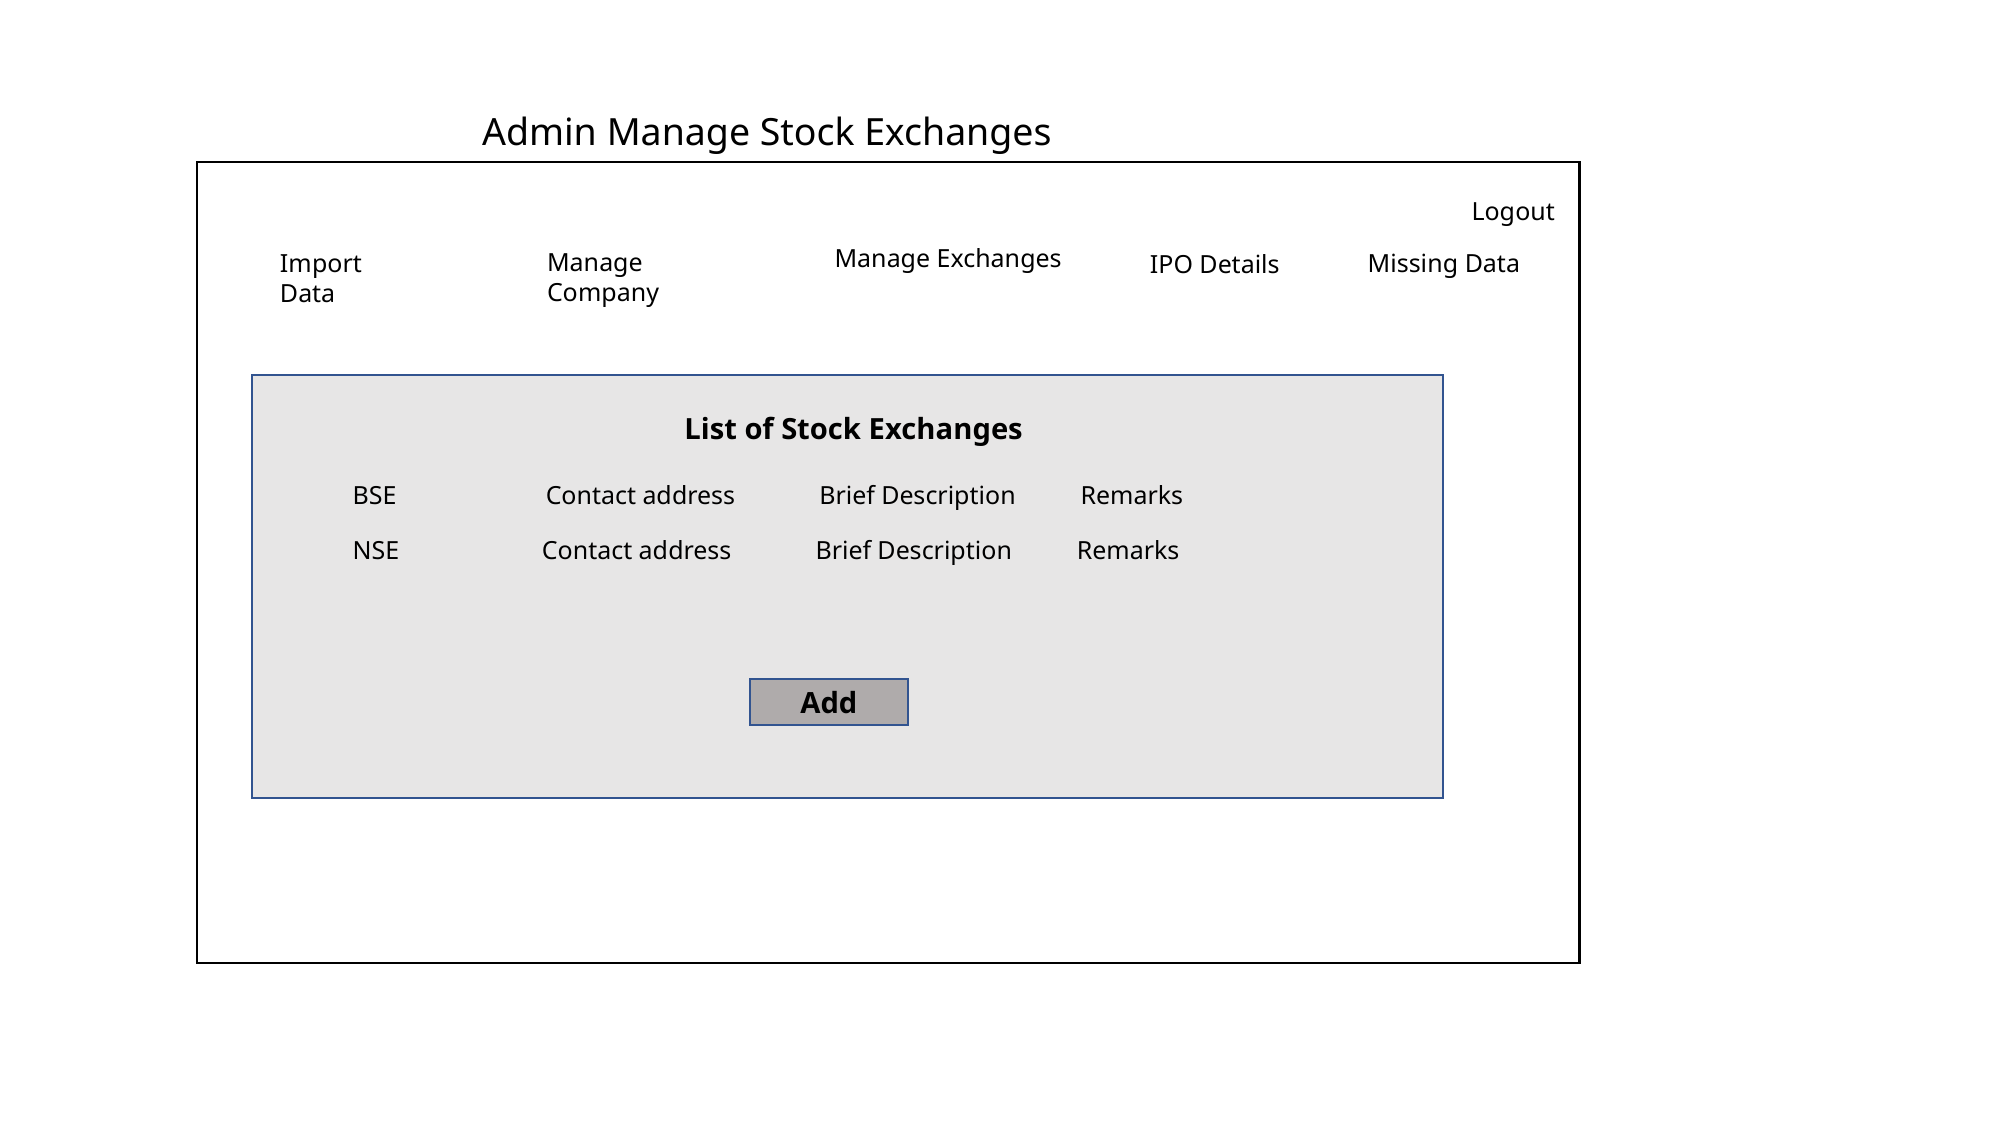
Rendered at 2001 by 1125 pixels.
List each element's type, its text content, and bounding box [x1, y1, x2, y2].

text_box [251, 374, 1444, 799]
text_box Manage Exchanges [819, 235, 1083, 281]
text_box Logout [1456, 187, 1618, 233]
text_box Import Data [265, 240, 426, 315]
text_box Missing Data [1352, 240, 1544, 285]
text_box [196, 161, 1581, 964]
text_box BSE Contact address Brief Description Remarks [337, 472, 1323, 517]
text_box Admin Manage Stock Exchanges [467, 100, 1323, 161]
text_box NSE Contact address Brief Description Remarks [337, 527, 1323, 573]
text_box List of Stock Exchanges [669, 402, 1040, 453]
text_box IPO Details [1135, 241, 1309, 287]
text_box Add [749, 678, 909, 726]
text_box Manage Company [532, 239, 767, 314]
